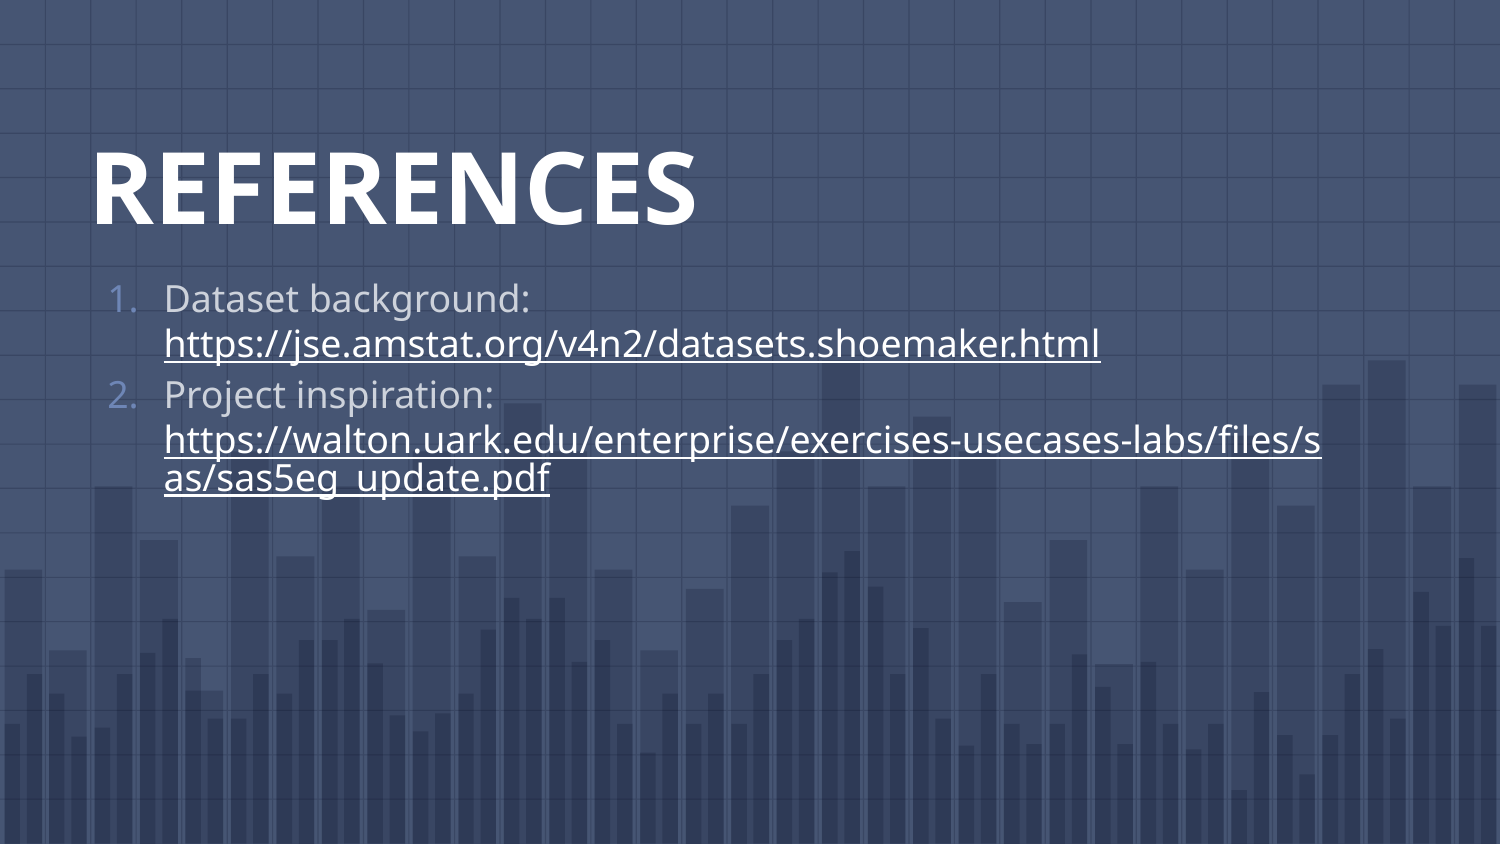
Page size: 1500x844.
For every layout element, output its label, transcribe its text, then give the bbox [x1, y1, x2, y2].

subtitle Dataset background: https://jse.amstat.org/v4n2/datasets.shoemaker.html Project inspiration: https://walton.uark.edu/enterprise/exercises-usecases-labs/files/sas/sas5eg_update.pdf [73, 260, 1349, 802]
title REFERENCES [73, 109, 1349, 260]
